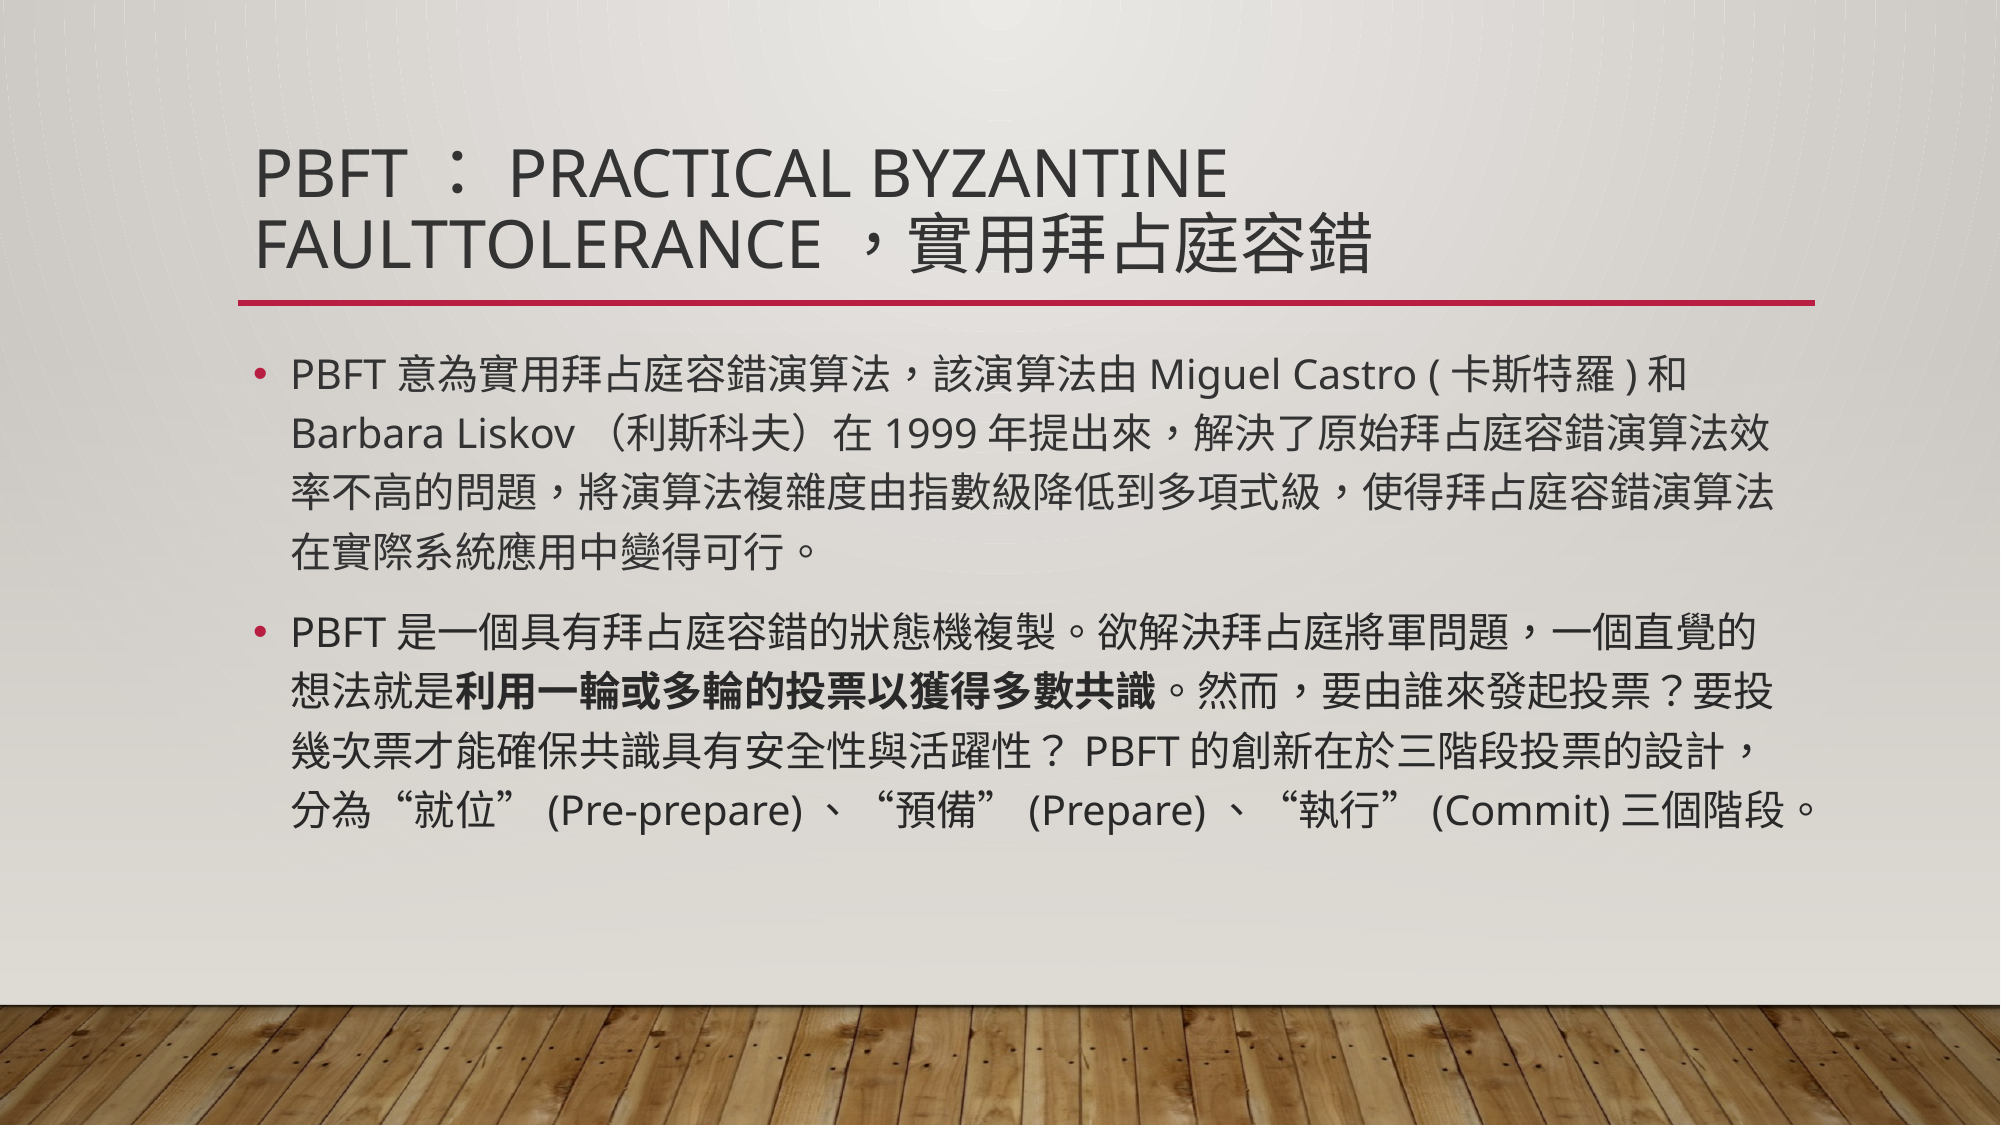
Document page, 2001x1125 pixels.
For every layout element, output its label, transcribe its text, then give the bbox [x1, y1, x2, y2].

picture [0, 1005, 2000, 1125]
title PBFT：Practical Byzantine FaultTolerance，實用拜占庭容錯 [238, 131, 1814, 305]
list PBFT意為實用拜占庭容錯演算法，該演算法由Miguel Castro (卡斯特羅)和Barbara Liskov（利斯科夫）在1999年提出來，解決了原始拜占庭容錯演算法效率不高的問題，將演算法複雜度由指數級降低到多項式級，使得拜占庭容錯演算法在實際系統應用中變得可行。 PBFT是一個具有拜占庭容錯的狀態機複製。欲解決拜占庭將軍問題，一個直覺的想法就是利用一輪或多輪的投票以獲得多數共識。然而，要由誰來發起投票？要投幾次票才能確保共識具有安全性與活躍性？PBFT的創新在於三階段投票的設計，分為“就位”(Pre-prepare)、“預備”(Prepare)、“執行”(Commit)三個階段。 [238, 330, 1814, 897]
